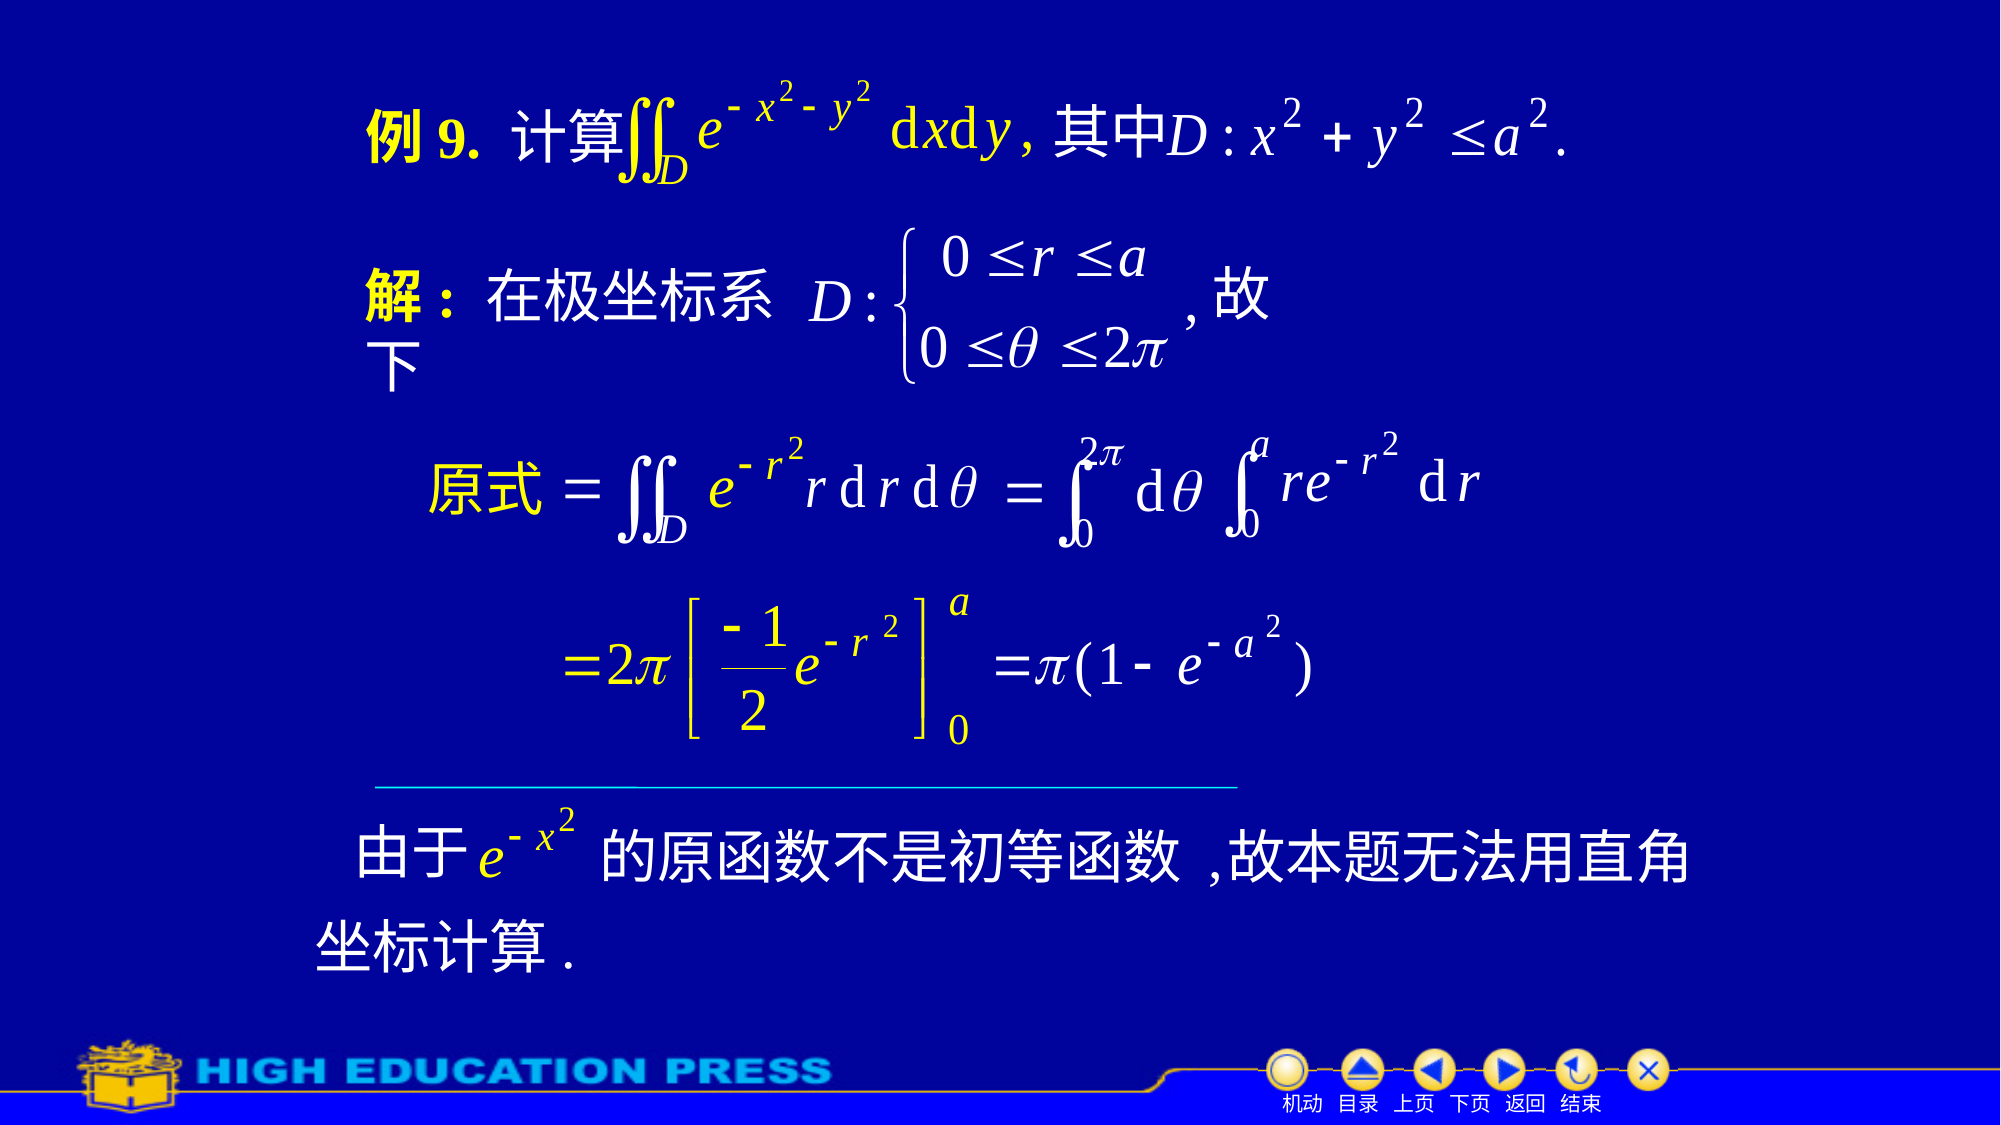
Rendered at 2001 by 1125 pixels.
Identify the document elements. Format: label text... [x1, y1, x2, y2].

text_box 的原函数不是初等函数 , [584, 812, 1212, 898]
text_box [604, 72, 1037, 201]
text_box 故 [1217, 249, 1286, 335]
text_box 其中 [1042, 87, 1160, 173]
text_box 机动 目录 上页 下页 返回 结束 [1267, 1082, 1623, 1123]
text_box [801, 458, 988, 513]
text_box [555, 577, 976, 759]
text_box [1212, 419, 1488, 552]
text_box 由于 [338, 807, 477, 893]
text_box 坐标计算. [299, 902, 613, 988]
text_box 解: 在极坐标系下 [350, 252, 838, 407]
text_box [803, 222, 1213, 388]
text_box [705, 428, 813, 513]
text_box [997, 427, 1211, 563]
title 例9. 计算 [350, 85, 599, 186]
picture [0, 0, 2001, 1125]
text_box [475, 799, 585, 884]
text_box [555, 439, 726, 559]
text_box 原式 [412, 445, 550, 530]
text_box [987, 606, 1317, 703]
text_box 故本题无法用直角 [1212, 812, 1713, 898]
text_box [1162, 87, 1569, 174]
